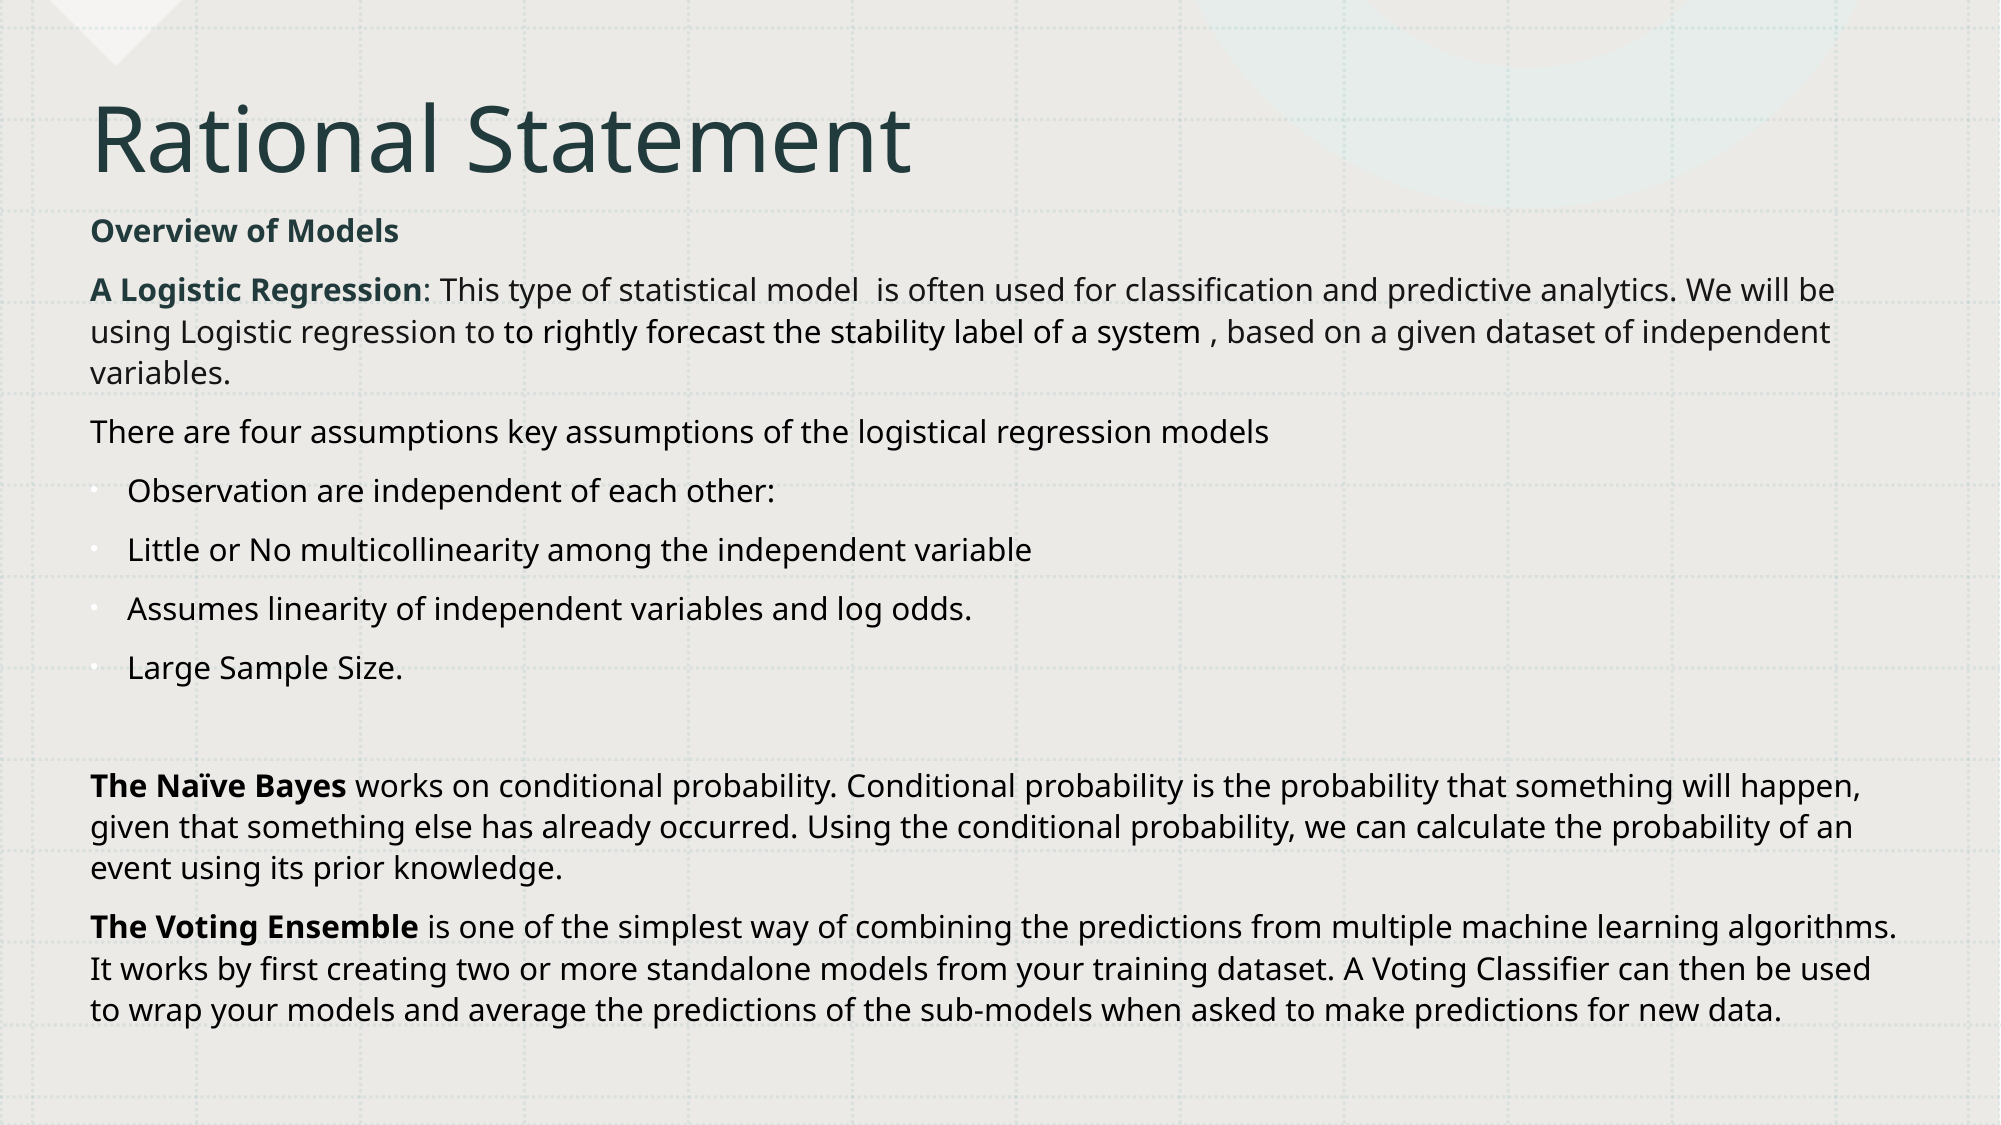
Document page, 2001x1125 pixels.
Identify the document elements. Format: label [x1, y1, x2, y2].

text_box [0, 0, 2000, 1125]
